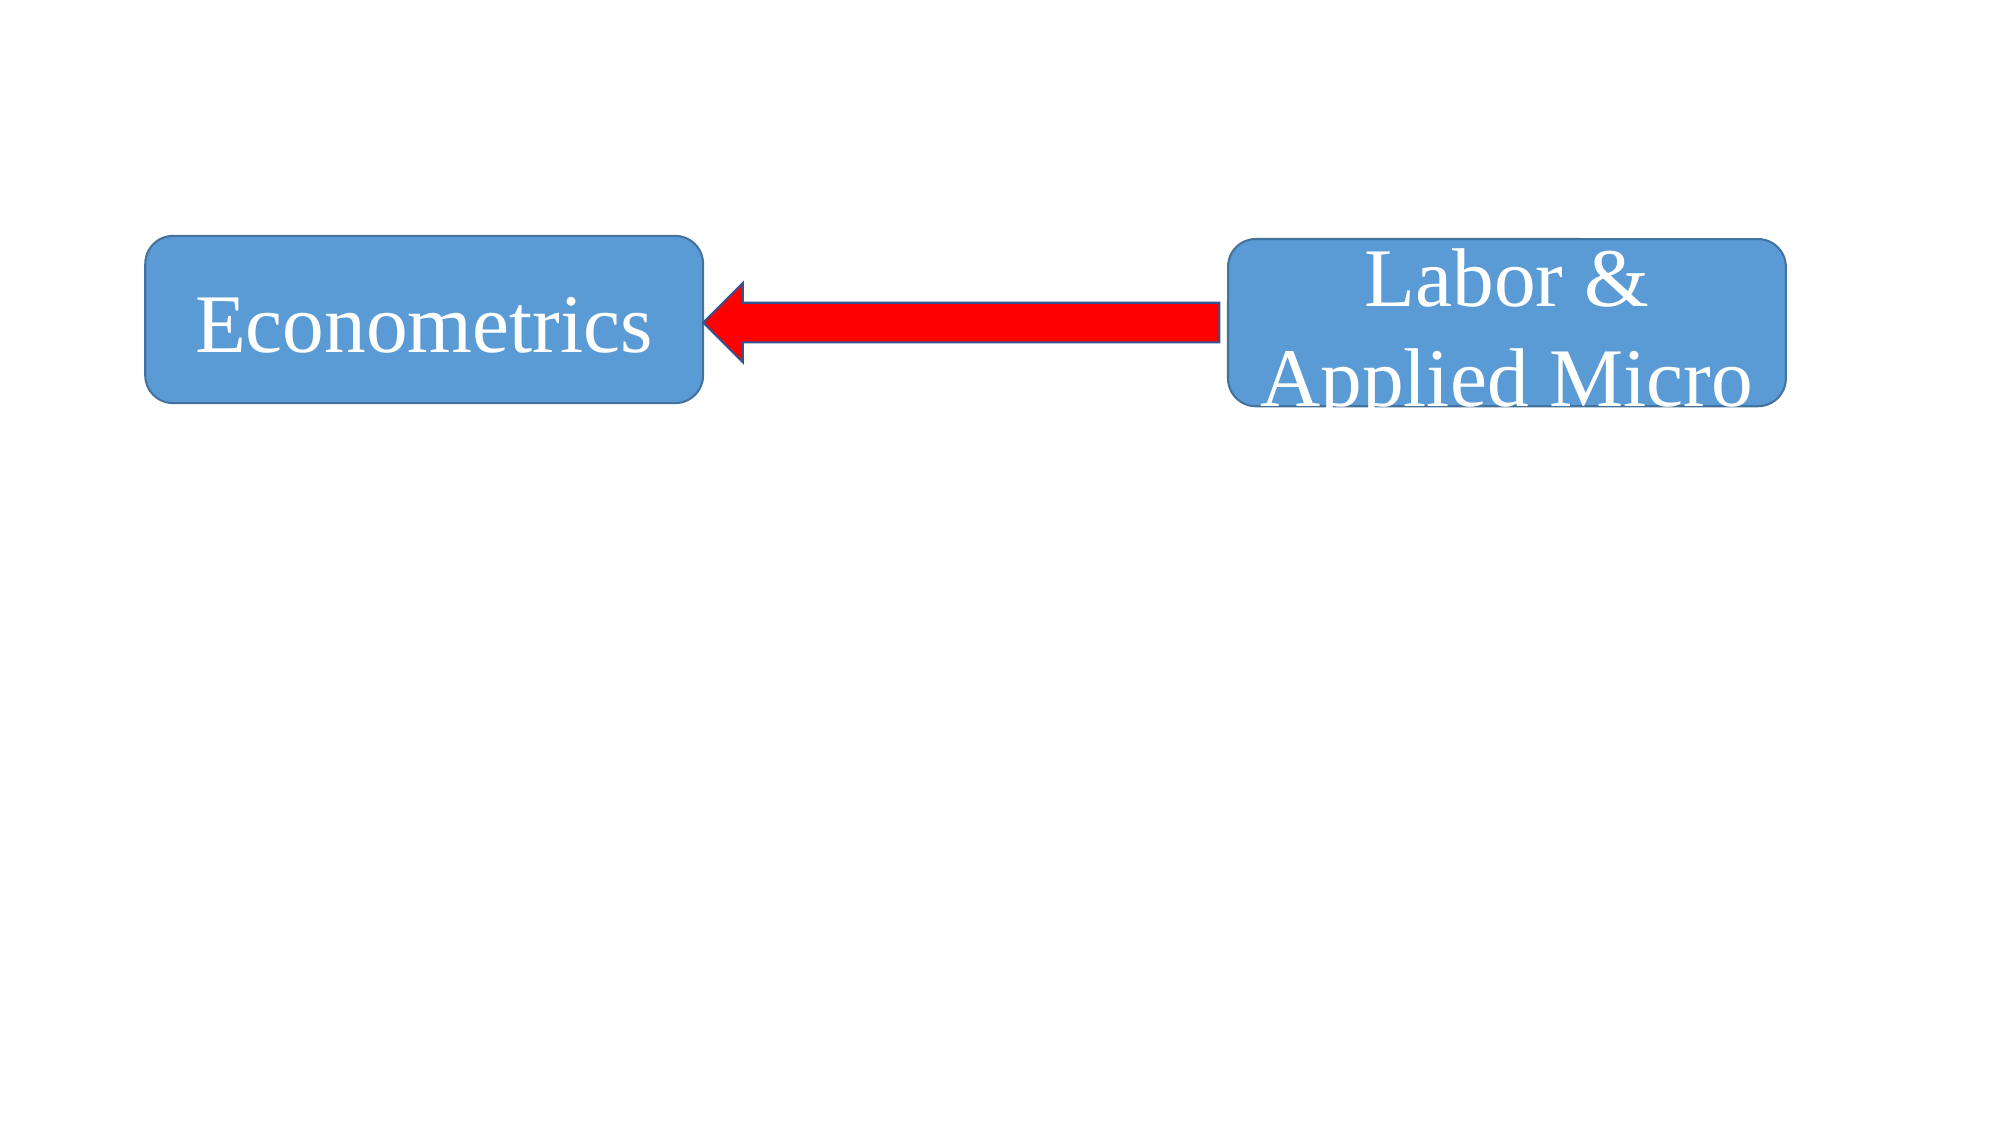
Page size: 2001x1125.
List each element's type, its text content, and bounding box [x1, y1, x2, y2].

text_box Econometrics [144, 234, 705, 405]
text_box [701, 280, 1221, 365]
text_box Labor & Applied Micro [1226, 237, 1787, 408]
